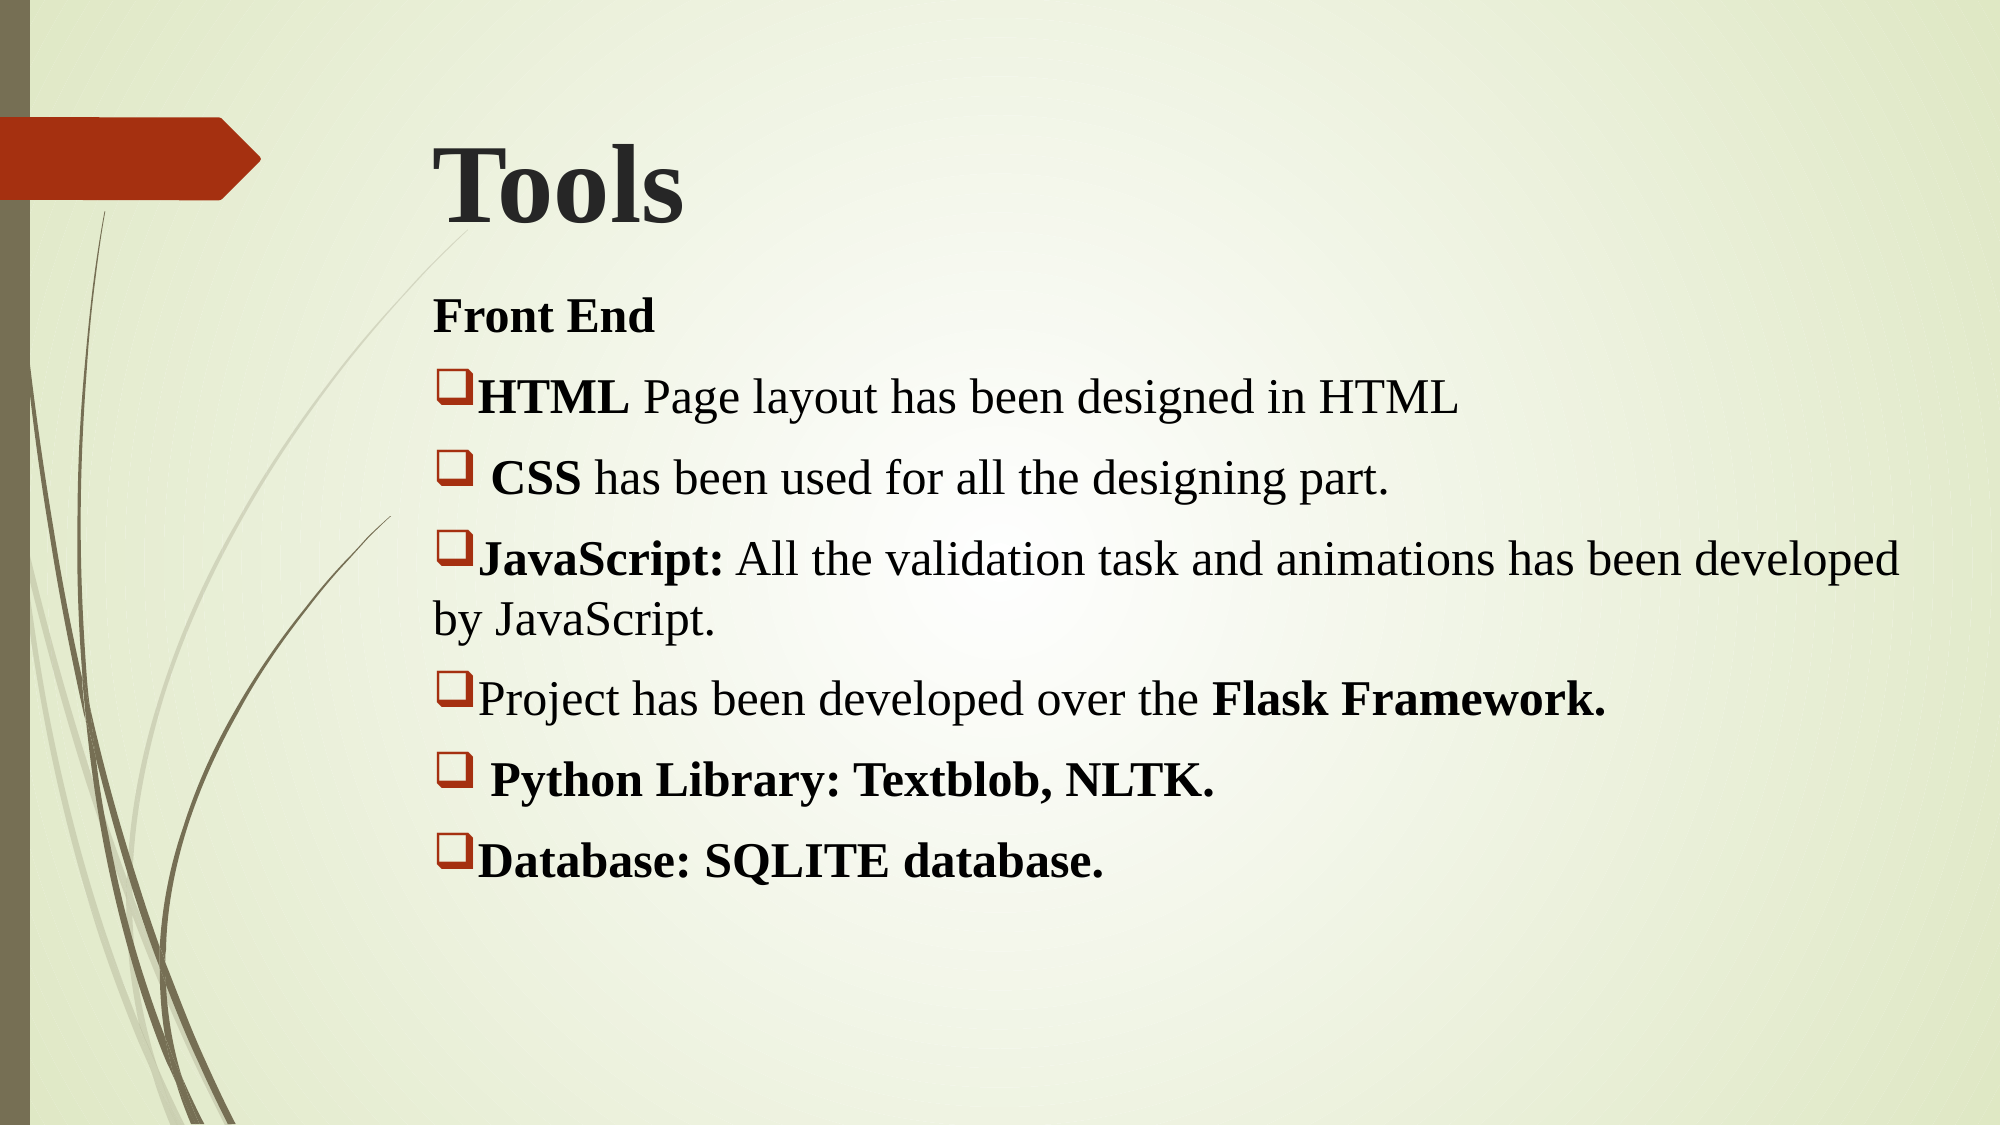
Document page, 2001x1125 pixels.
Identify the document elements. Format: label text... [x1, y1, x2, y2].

title Tools [424, 101, 1888, 274]
list Front End HTML Page layout has been designed in HTML CSS has been used for all the designing part. JavaScript: All the validation task and animations has been developed by JavaScript. Project has been developed over the Flask Framework. Python Library: Textblob, NLTK. Database: SQLITE database. [424, 274, 1913, 1076]
